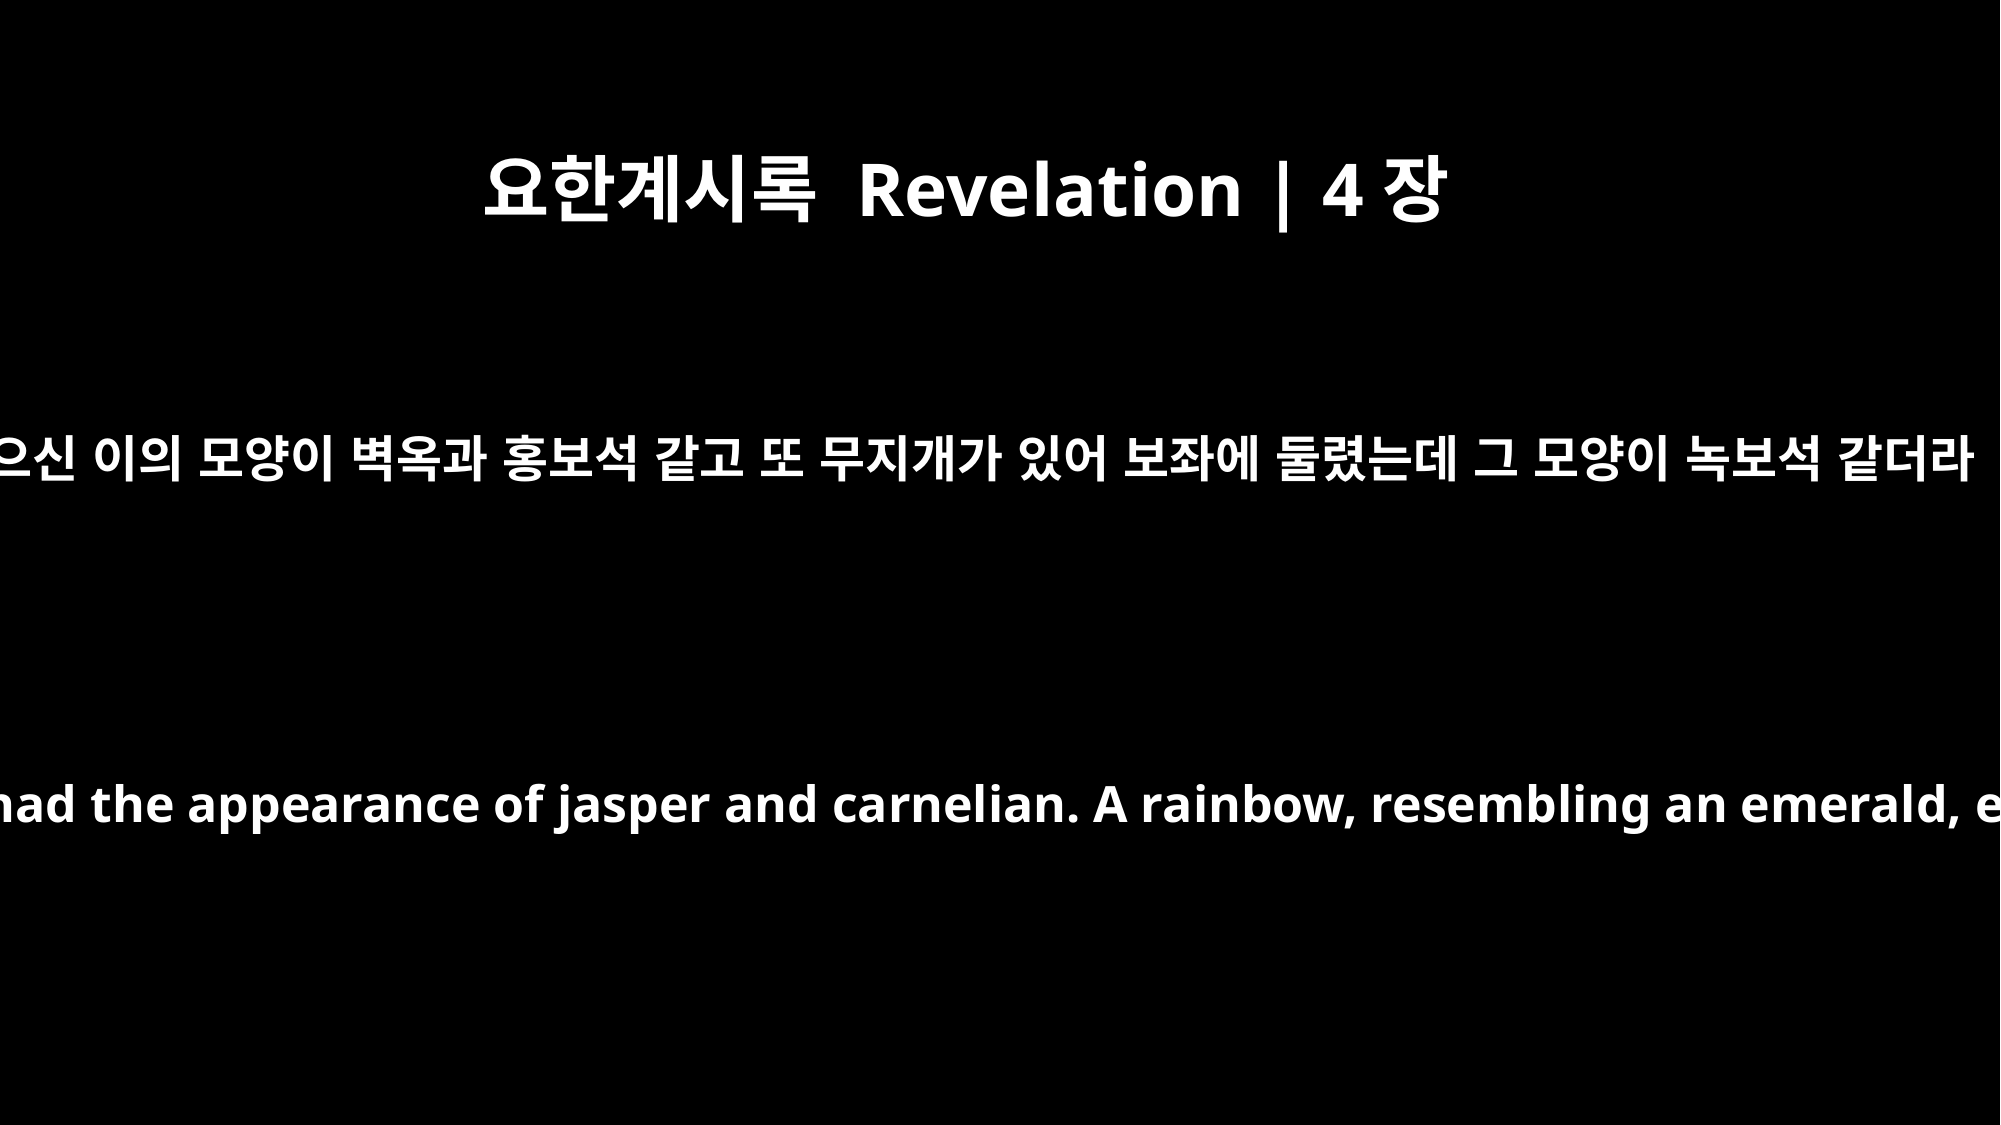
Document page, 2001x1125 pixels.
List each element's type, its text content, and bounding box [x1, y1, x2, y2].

text_box And the one who sat there had the appearance of jasper and carnelian. A rainbow, resembling an emerald, encircled the throne. [0, 764, 2000, 840]
text_box 요한계시록 Revelation | 4장 [467, 136, 1465, 239]
text_box 3 앉으신 이의 모양이 벽옥과 홍보석 같고 또 무지개가 있어 보좌에 둘렸는데 그 모양이 녹보석 같더라 [0, 359, 1992, 495]
